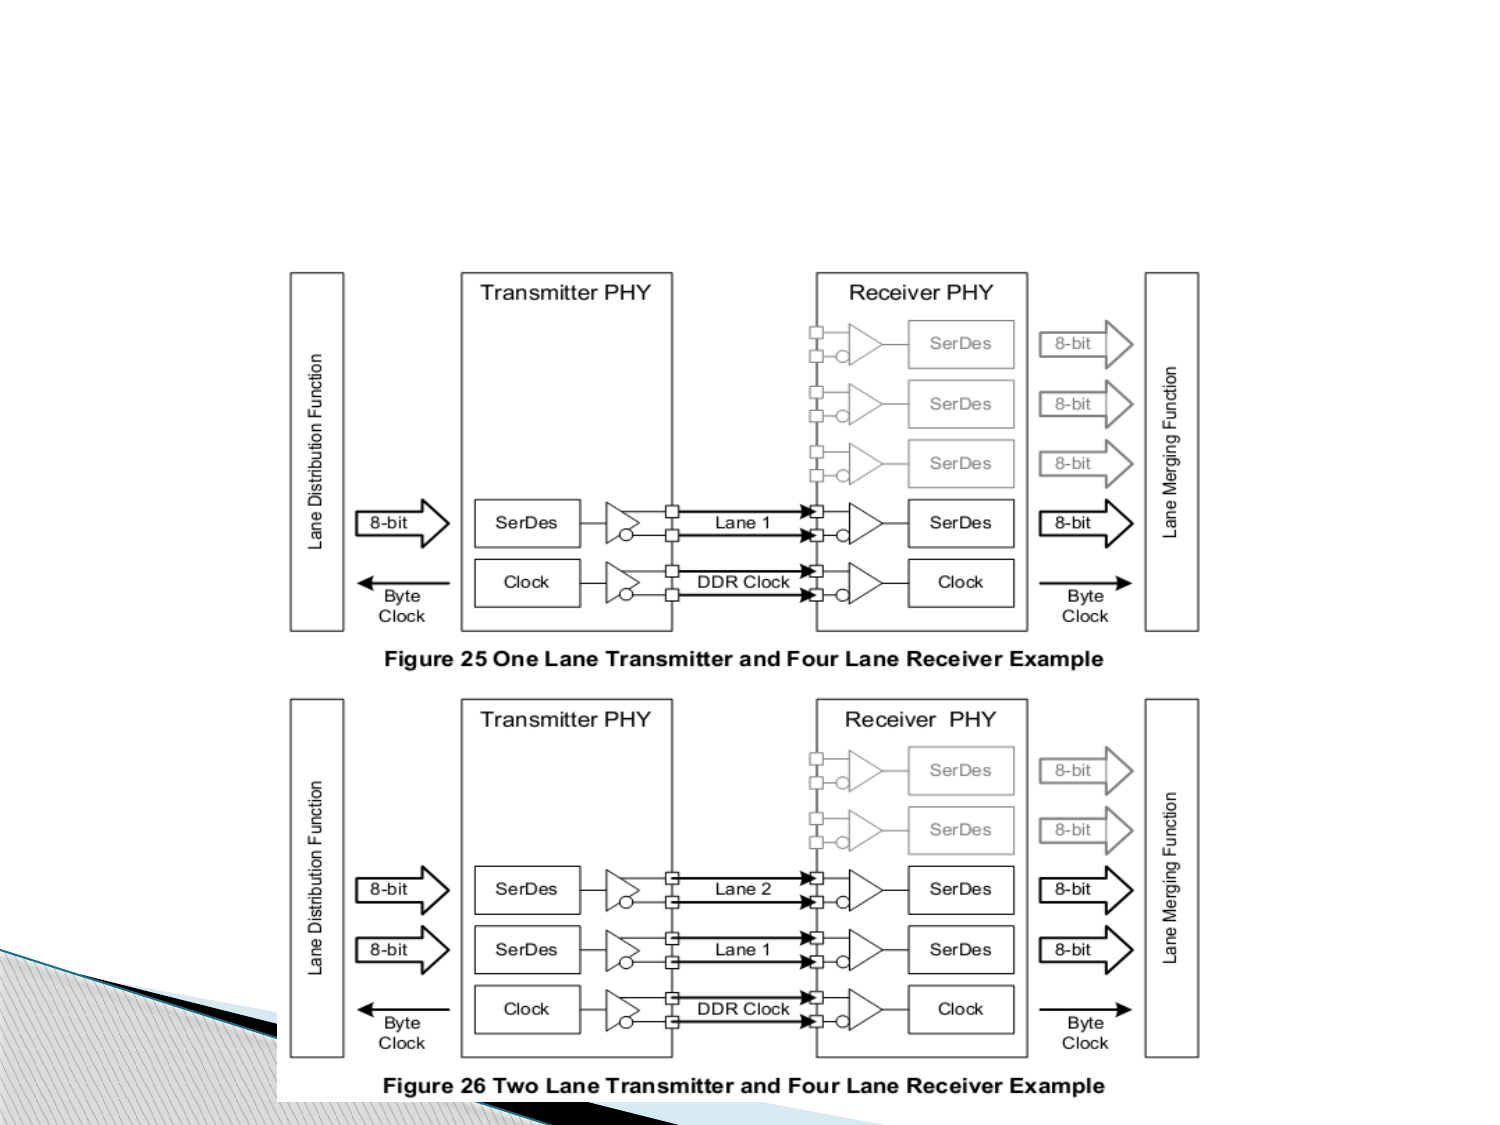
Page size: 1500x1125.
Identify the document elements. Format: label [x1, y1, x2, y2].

list [277, 262, 1211, 1103]
